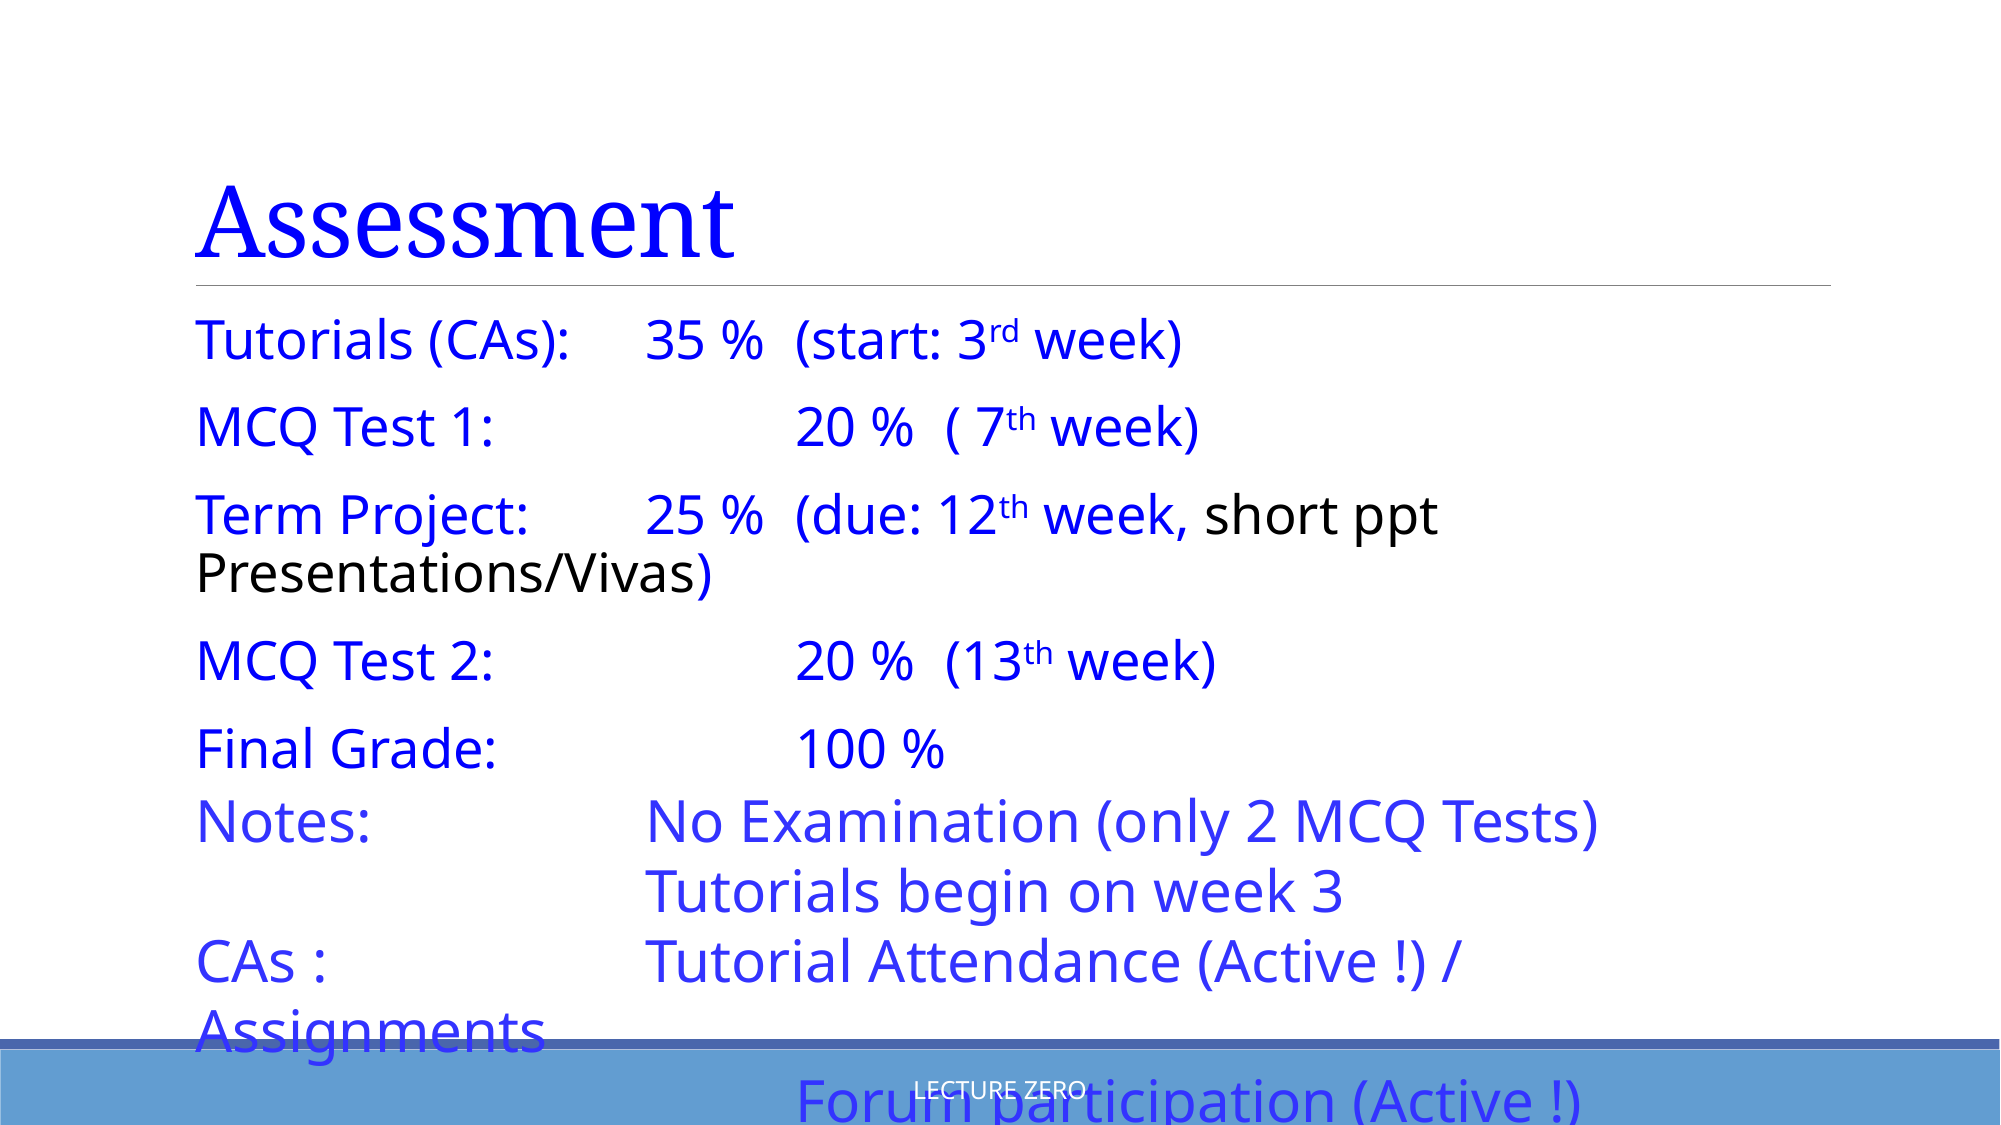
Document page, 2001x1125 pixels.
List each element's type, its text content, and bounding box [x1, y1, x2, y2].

footer Lecture Zero [604, 1059, 1396, 1120]
title Assessment [180, 47, 1830, 285]
list Tutorials (CAs): 35 % (start: 3rd week) MCQ Test 1: 20 % ( 7th week) Term Project: 25 % (due: 12th week, short ppt Presentations/Vivas) MCQ Test 2: 20 % (13th week) Final Grade: 100 % Notes: No Examination (only 2 MCQ Tests) Tutorials begin on week 3 CAs : Tutorial Attendance (Active !) / Assignments Forum participation (Active !) [180, 304, 1830, 968]
